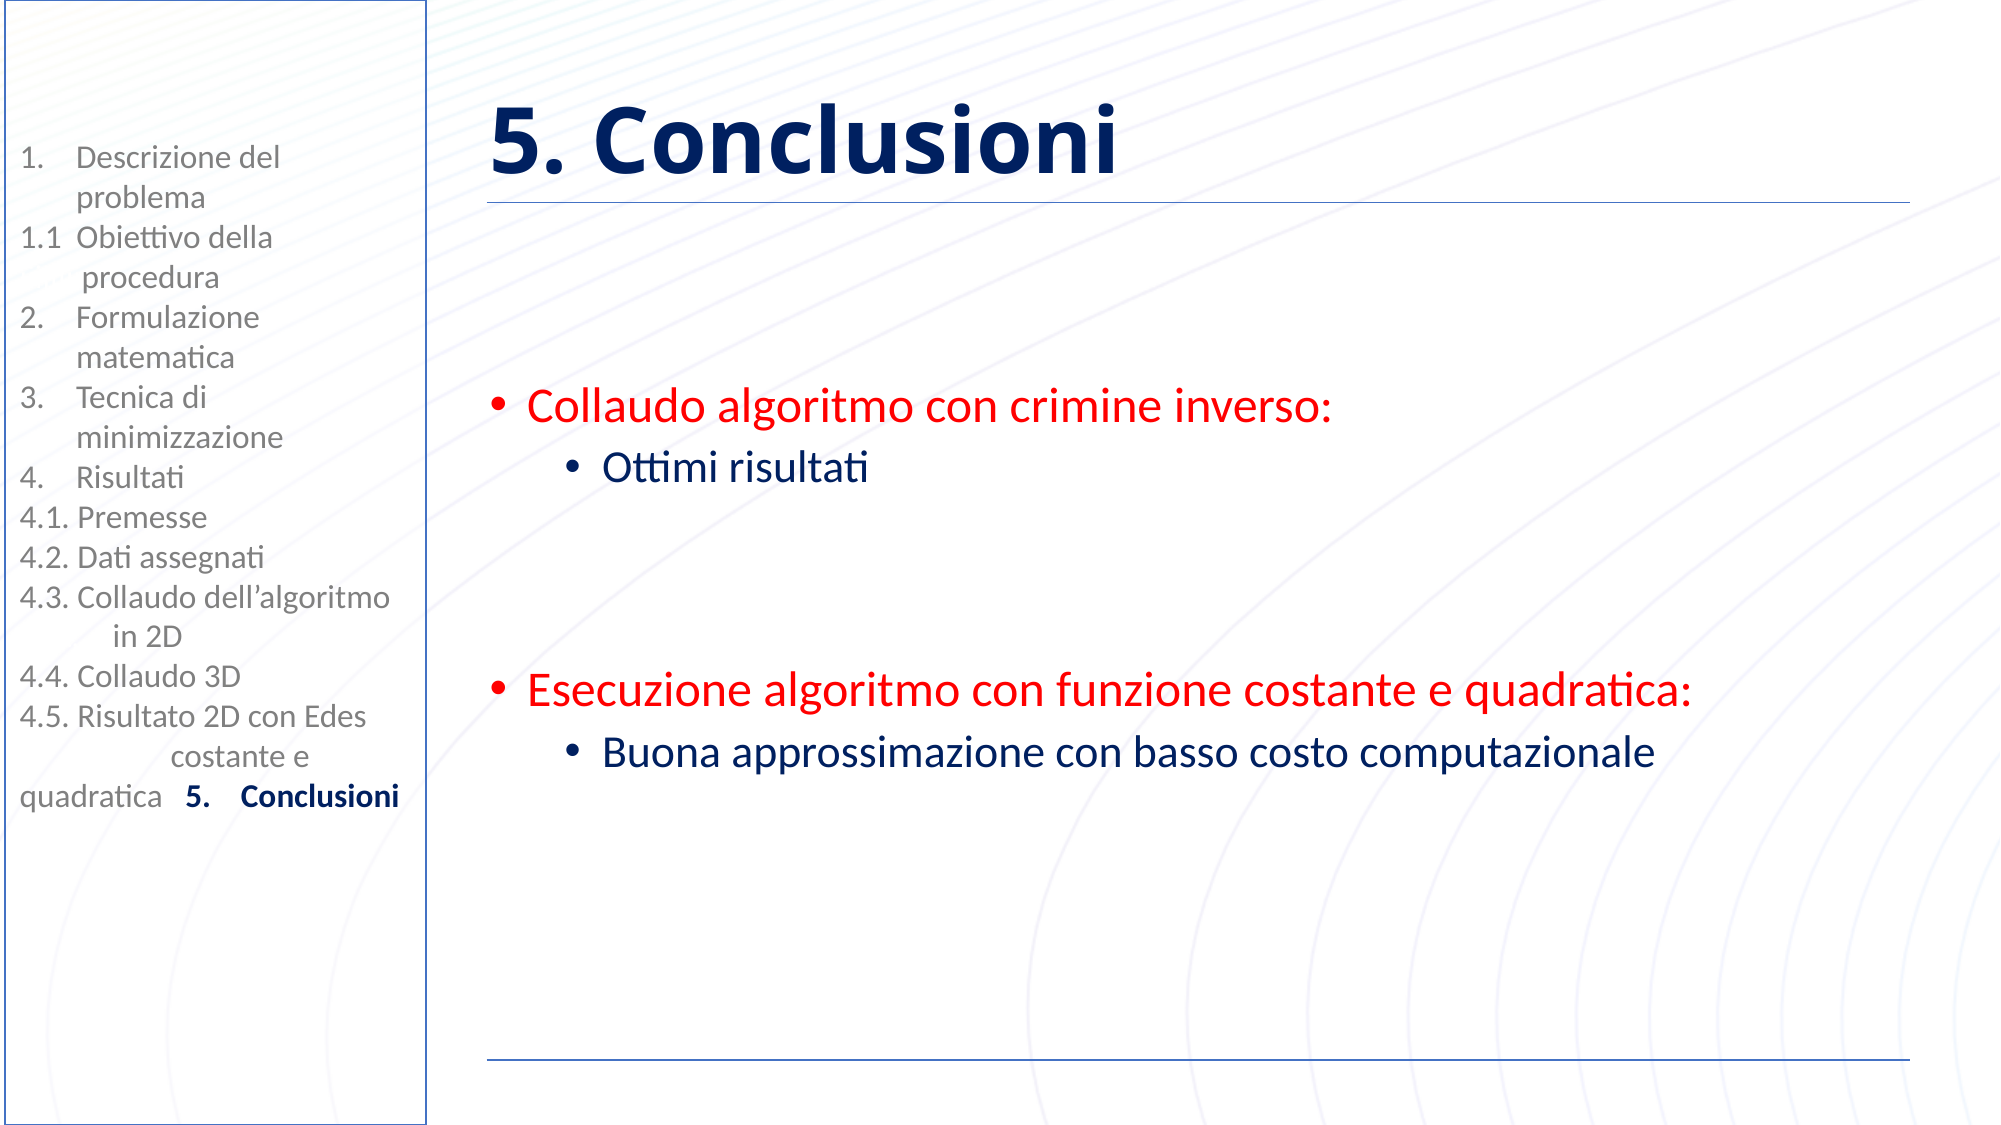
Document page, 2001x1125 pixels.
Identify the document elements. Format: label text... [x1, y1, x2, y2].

text_box Descrizione del problema 1.1 Obiettivo della iiiiiiiiprocedura Formulazione matematica Tecnica di minimizzazione Risultati 4.1. Premesse 4.2. Dati assegnati 4.3. Collaudo dell’algoritmo ……..in 2D 4.4. Collaudo 3D 4.5. Risultato 2D con Edes . costante e quadratica 5. Conclusioni [4, 128, 426, 867]
list Collaudo algoritmo con crimine inverso: Ottimi risultati Esecuzione algoritmo con funzione costante e quadratica: Buona approssimazione con basso costo computazionale [474, 290, 1926, 1074]
text_box [4, 0, 427, 1125]
title 5. Conclusioni [474, 74, 1820, 213]
